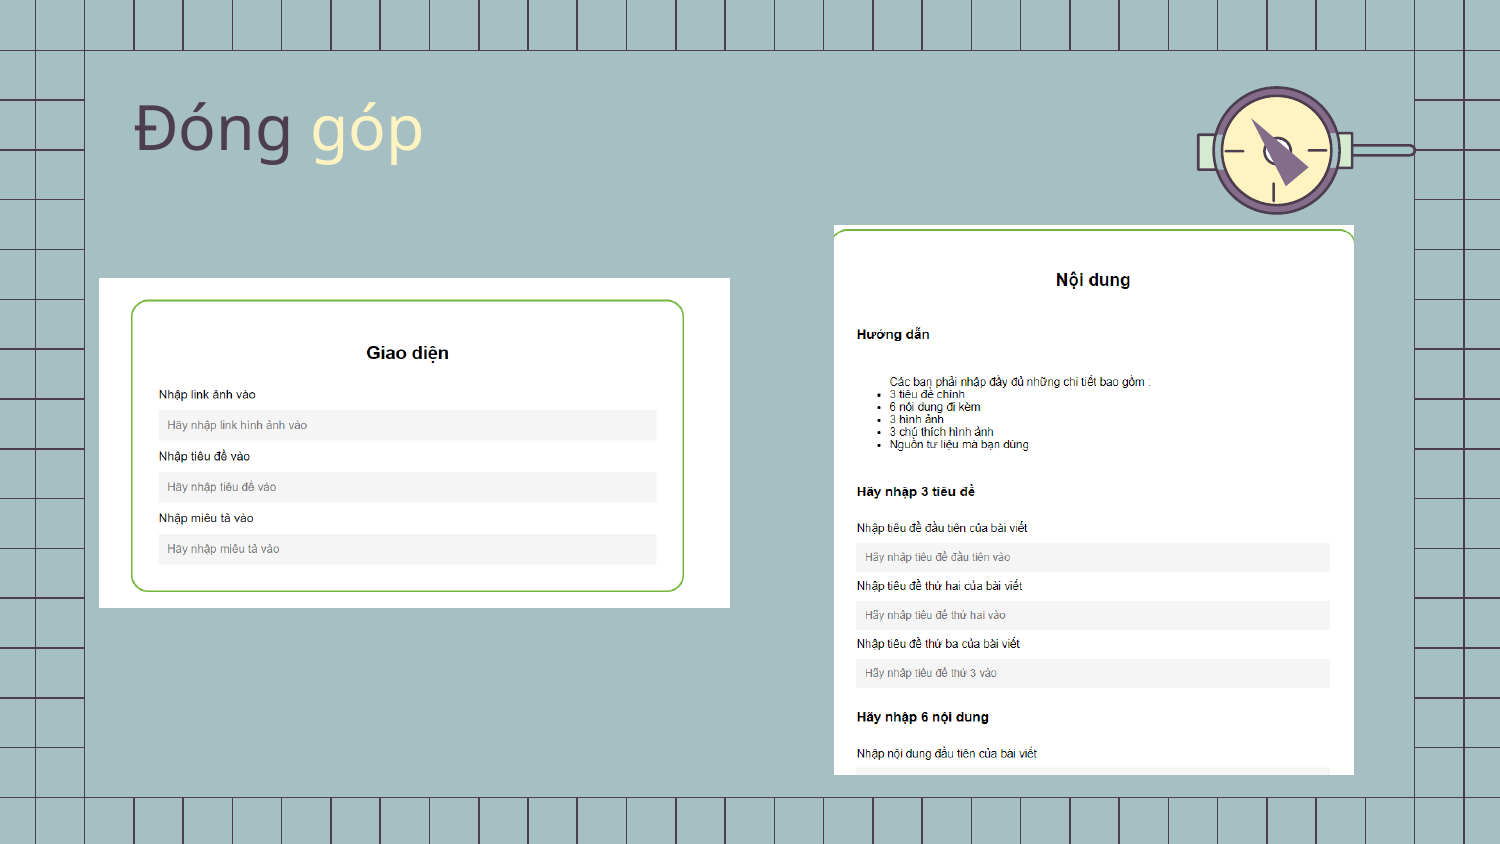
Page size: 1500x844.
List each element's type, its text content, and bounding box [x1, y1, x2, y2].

title Đóng góp [118, 72, 1237, 167]
picture [99, 278, 730, 608]
picture [834, 225, 1354, 775]
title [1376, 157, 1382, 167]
title Đóng góp [1376, 72, 1382, 144]
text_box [1242, 40, 1372, 261]
